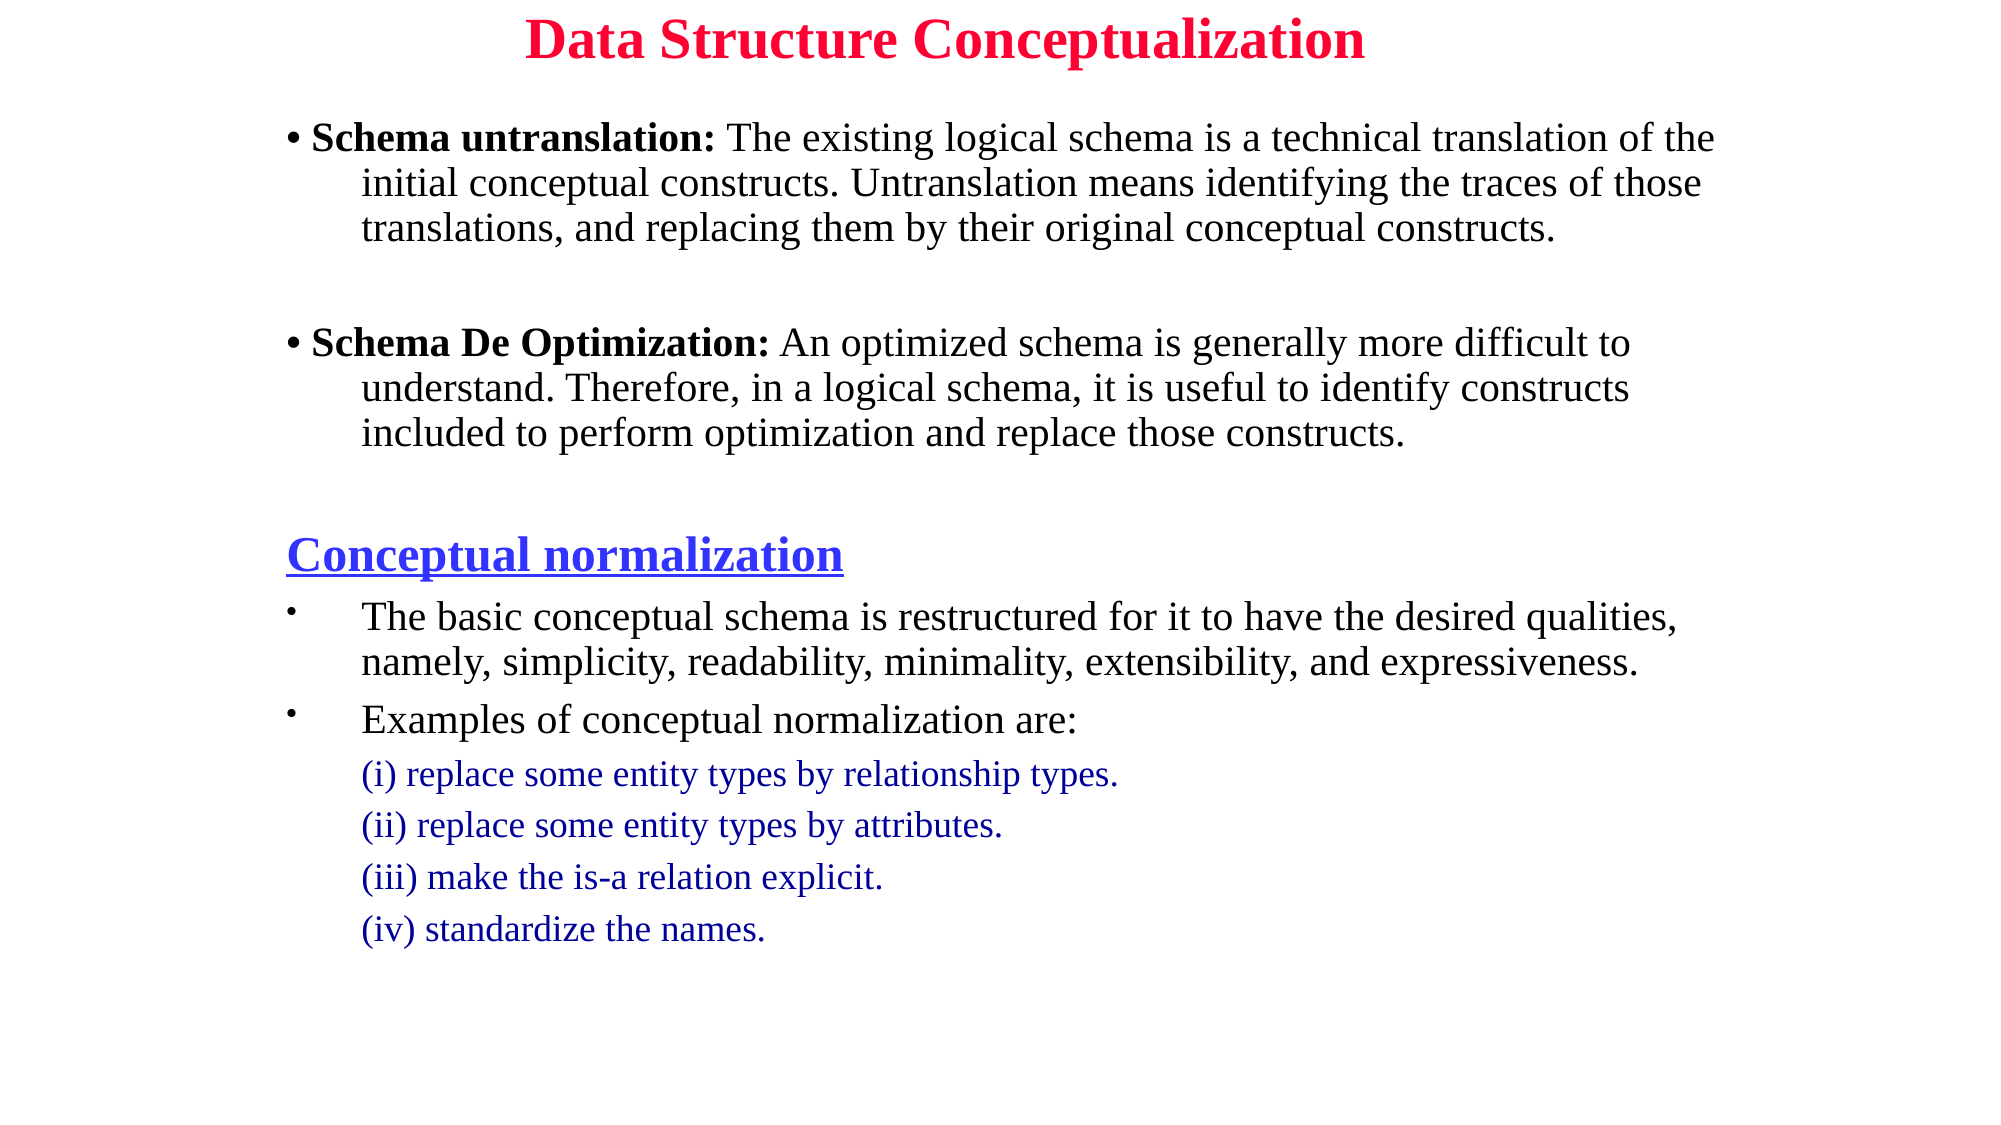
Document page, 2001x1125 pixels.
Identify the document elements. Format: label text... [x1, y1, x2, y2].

title Data Structure Conceptualization [167, 0, 1725, 80]
text_box • Schema untranslation: The existing logical schema is a technical translation of the initial conceptual constructs. Untranslation means identifying the traces of those translations, and replacing them by their original conceptual constructs. • Schema De Optimization: An optimized schema is generally more difficult to understand. Therefore, in a logical schema, it is useful to identify constructs included to perform optimization and replace those constructs. Conceptual normalization The basic conceptual schema is restructured for it to have the desired qualities, namely, simplicity, readability, minimality, extensibility, and expressiveness. Examples of conceptual normalization are: (i) replace some entity types by relationship types. (ii) replace some entity types by attributes. (iii) make the is-a relation explicit. (iv) standardize the names. [271, 108, 1734, 1056]
